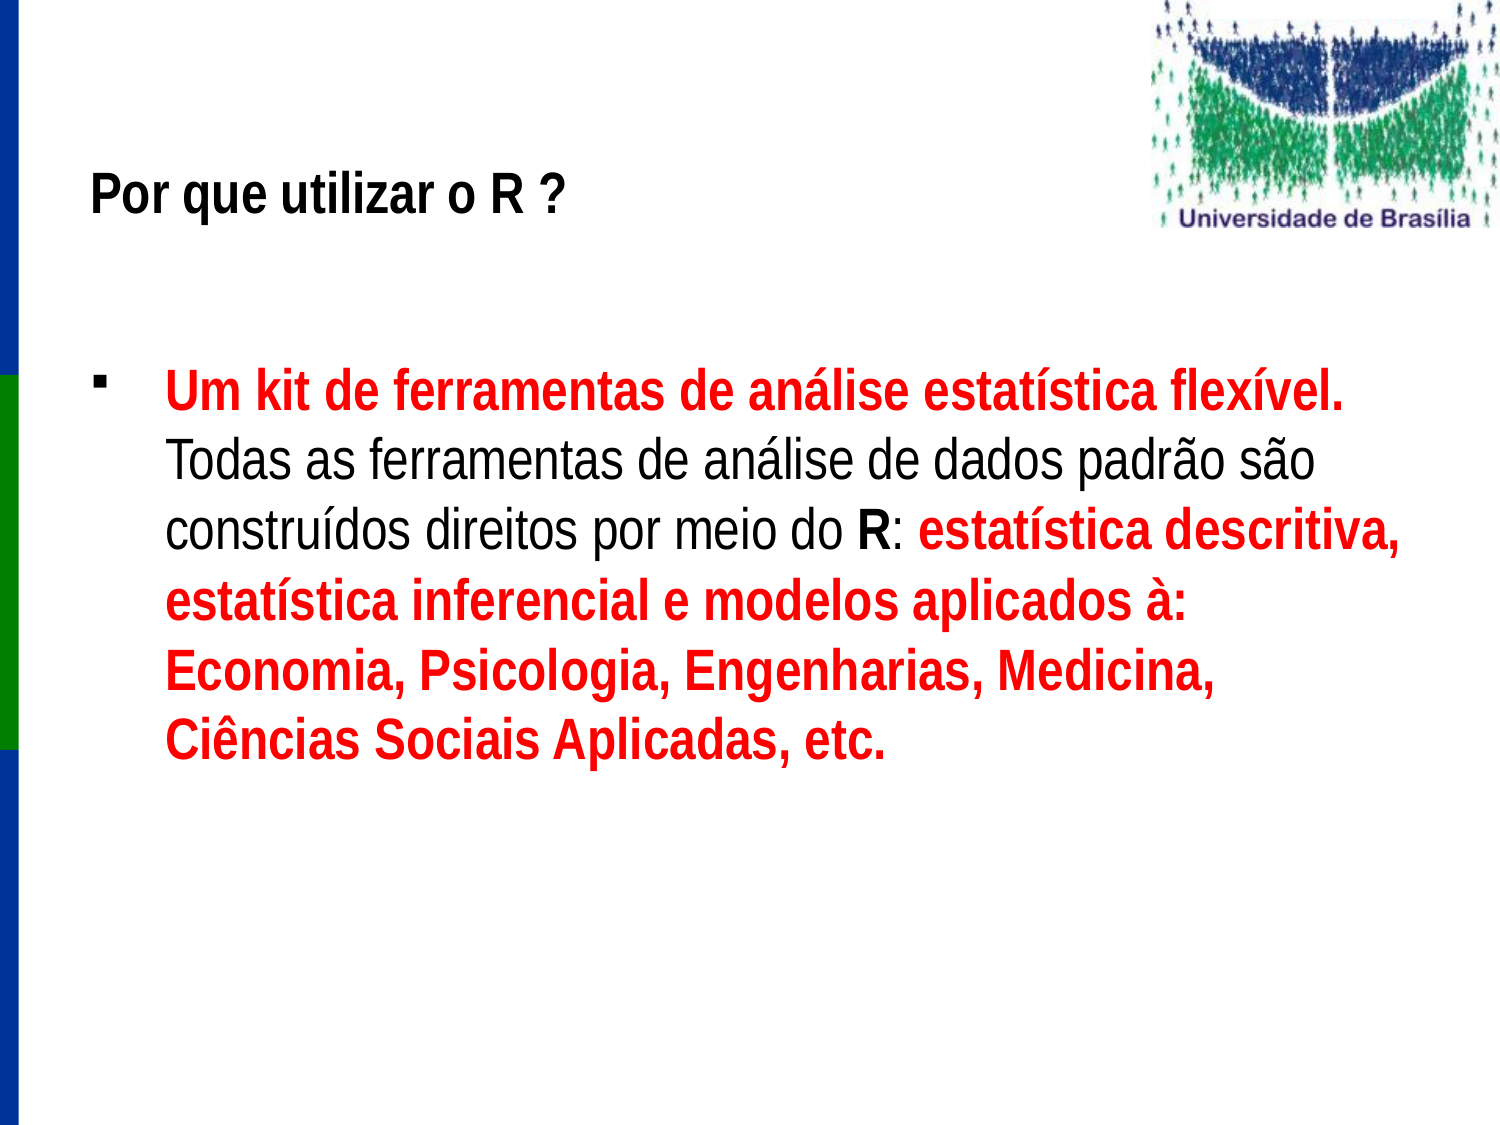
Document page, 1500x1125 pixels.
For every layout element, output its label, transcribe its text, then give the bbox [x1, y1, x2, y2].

picture [1151, 0, 1500, 228]
title Por que utilizar o R ? [75, 45, 1152, 233]
list Um kit de ferramentas de análise estatística flexível. Todas as ferramentas de análise de dados padrão são construídos direitos por meio do R: estatística descritiva, estatística inferencial e modelos aplicados à: Economia, Psicologia, Engenharias, Medicina, Ciências Sociais Aplicadas, etc. [75, 262, 1425, 1006]
